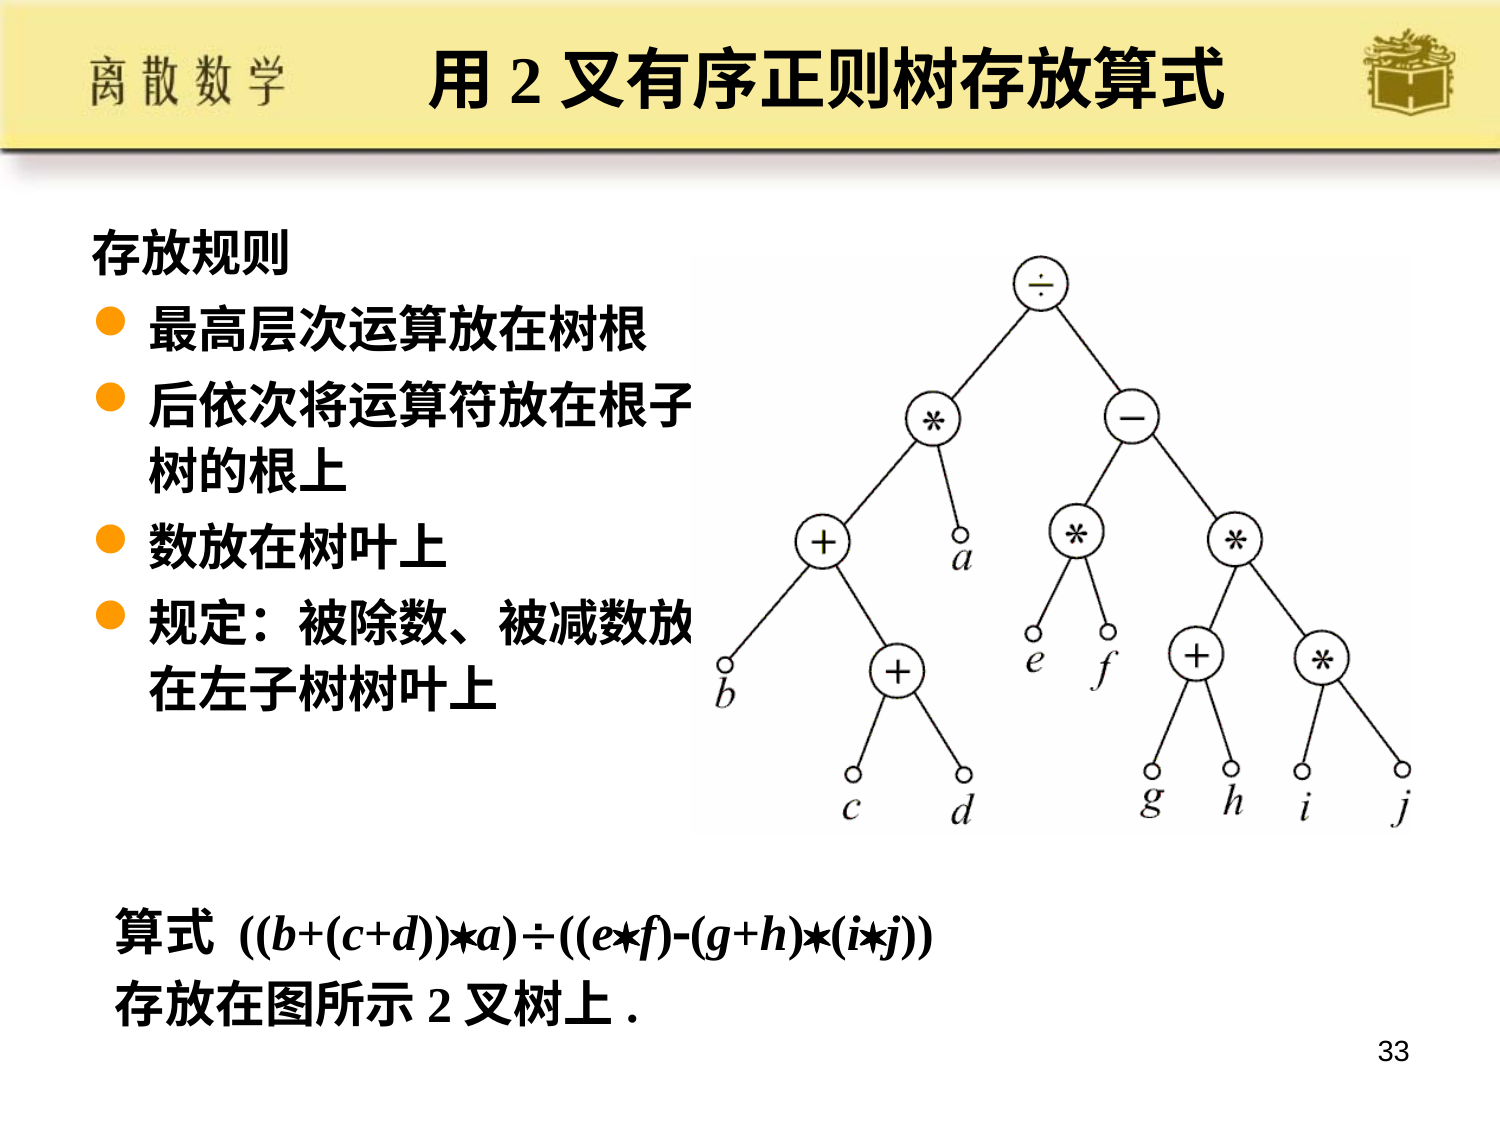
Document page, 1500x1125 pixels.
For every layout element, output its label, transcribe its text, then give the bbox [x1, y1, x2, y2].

title 用2叉有序正则树存放算式 [324, 42, 1329, 112]
list 存放规则 最高层次运算放在树根 后依次将运算符放在根子树的根上 数放在树叶上 规定：被除数、被减数放在左子树树叶上 [76, 208, 715, 764]
slide_number 33 [1074, 1024, 1425, 1103]
text_box 算式 ((b+(c+d))a)((ef)(g+h)(ij)) 存放在图所示2叉树上. [100, 881, 1258, 1041]
picture [0, 0, 1500, 1125]
